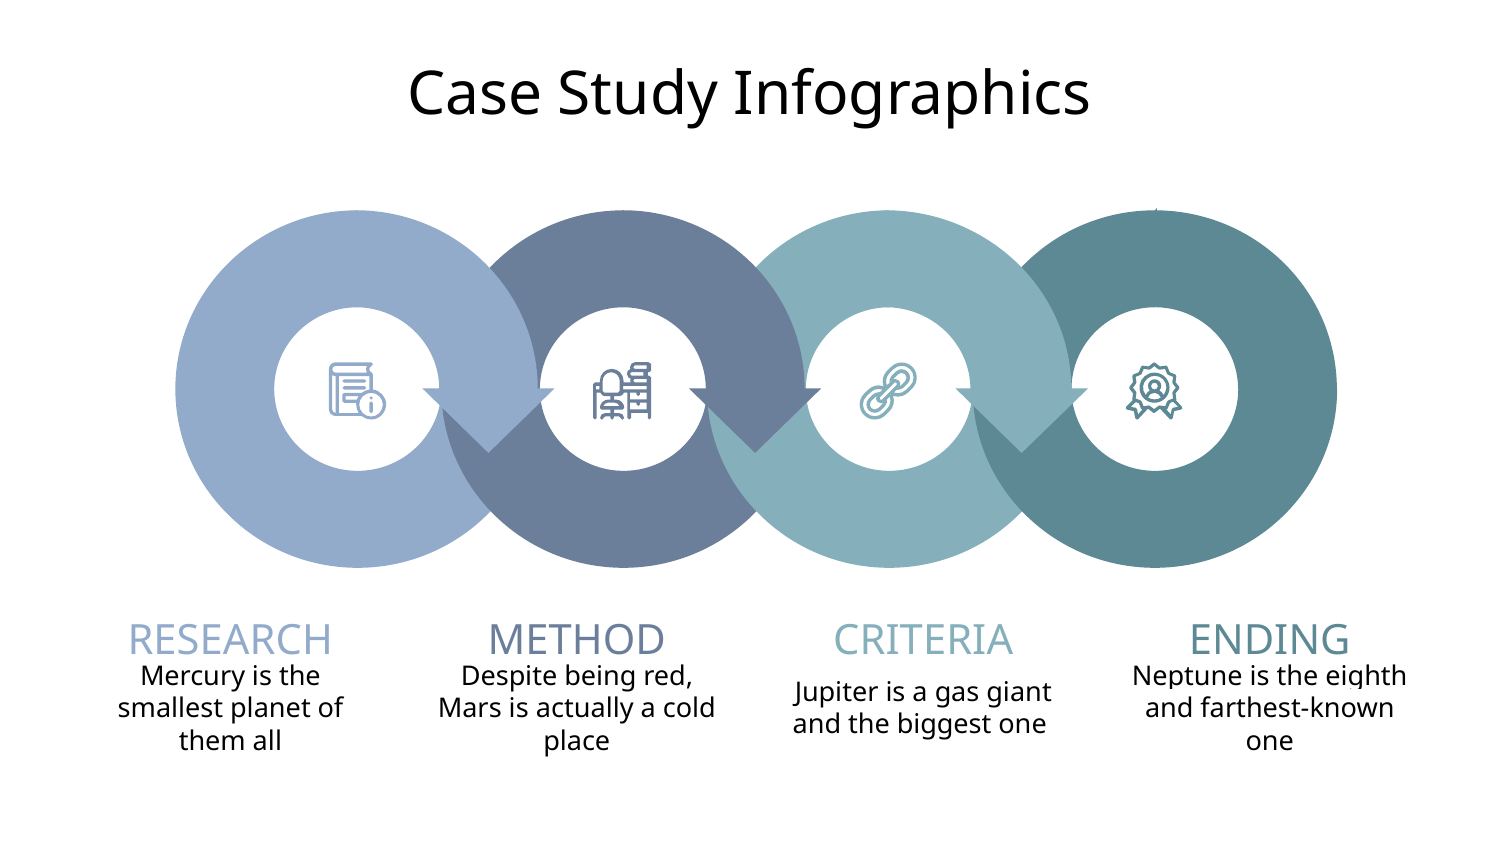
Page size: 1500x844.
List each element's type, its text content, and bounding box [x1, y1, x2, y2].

text_box ENDING [1108, 614, 1432, 661]
text_box [885, 210, 1072, 388]
text_box [955, 388, 1089, 453]
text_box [1115, 210, 1338, 430]
text_box [175, 210, 490, 568]
text_box [442, 402, 756, 568]
text_box [707, 403, 1022, 568]
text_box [1125, 362, 1183, 420]
text_box CRITERIA [761, 614, 1085, 661]
text_box [622, 210, 805, 388]
text_box [688, 388, 822, 453]
text_box [422, 388, 555, 453]
title Case Study Infographics [75, 67, 1425, 113]
text_box Neptune is the eighth and farthest-known one [1108, 661, 1432, 753]
text_box [1022, 215, 1110, 381]
text_box [355, 210, 538, 388]
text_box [328, 362, 387, 420]
text_box METHOD [415, 614, 739, 661]
text_box Jupiter is a gas giant and the biggest one [761, 661, 1085, 753]
text_box [490, 210, 622, 388]
text_box [973, 404, 1331, 568]
text_box Despite being red, Mars is actually a cold place [415, 661, 739, 753]
text_box [859, 362, 917, 420]
text_box Mercury is the smallest planet of them all [68, 661, 392, 753]
text_box RESEARCH [68, 614, 392, 661]
text_box [593, 362, 652, 420]
text_box [756, 210, 885, 388]
